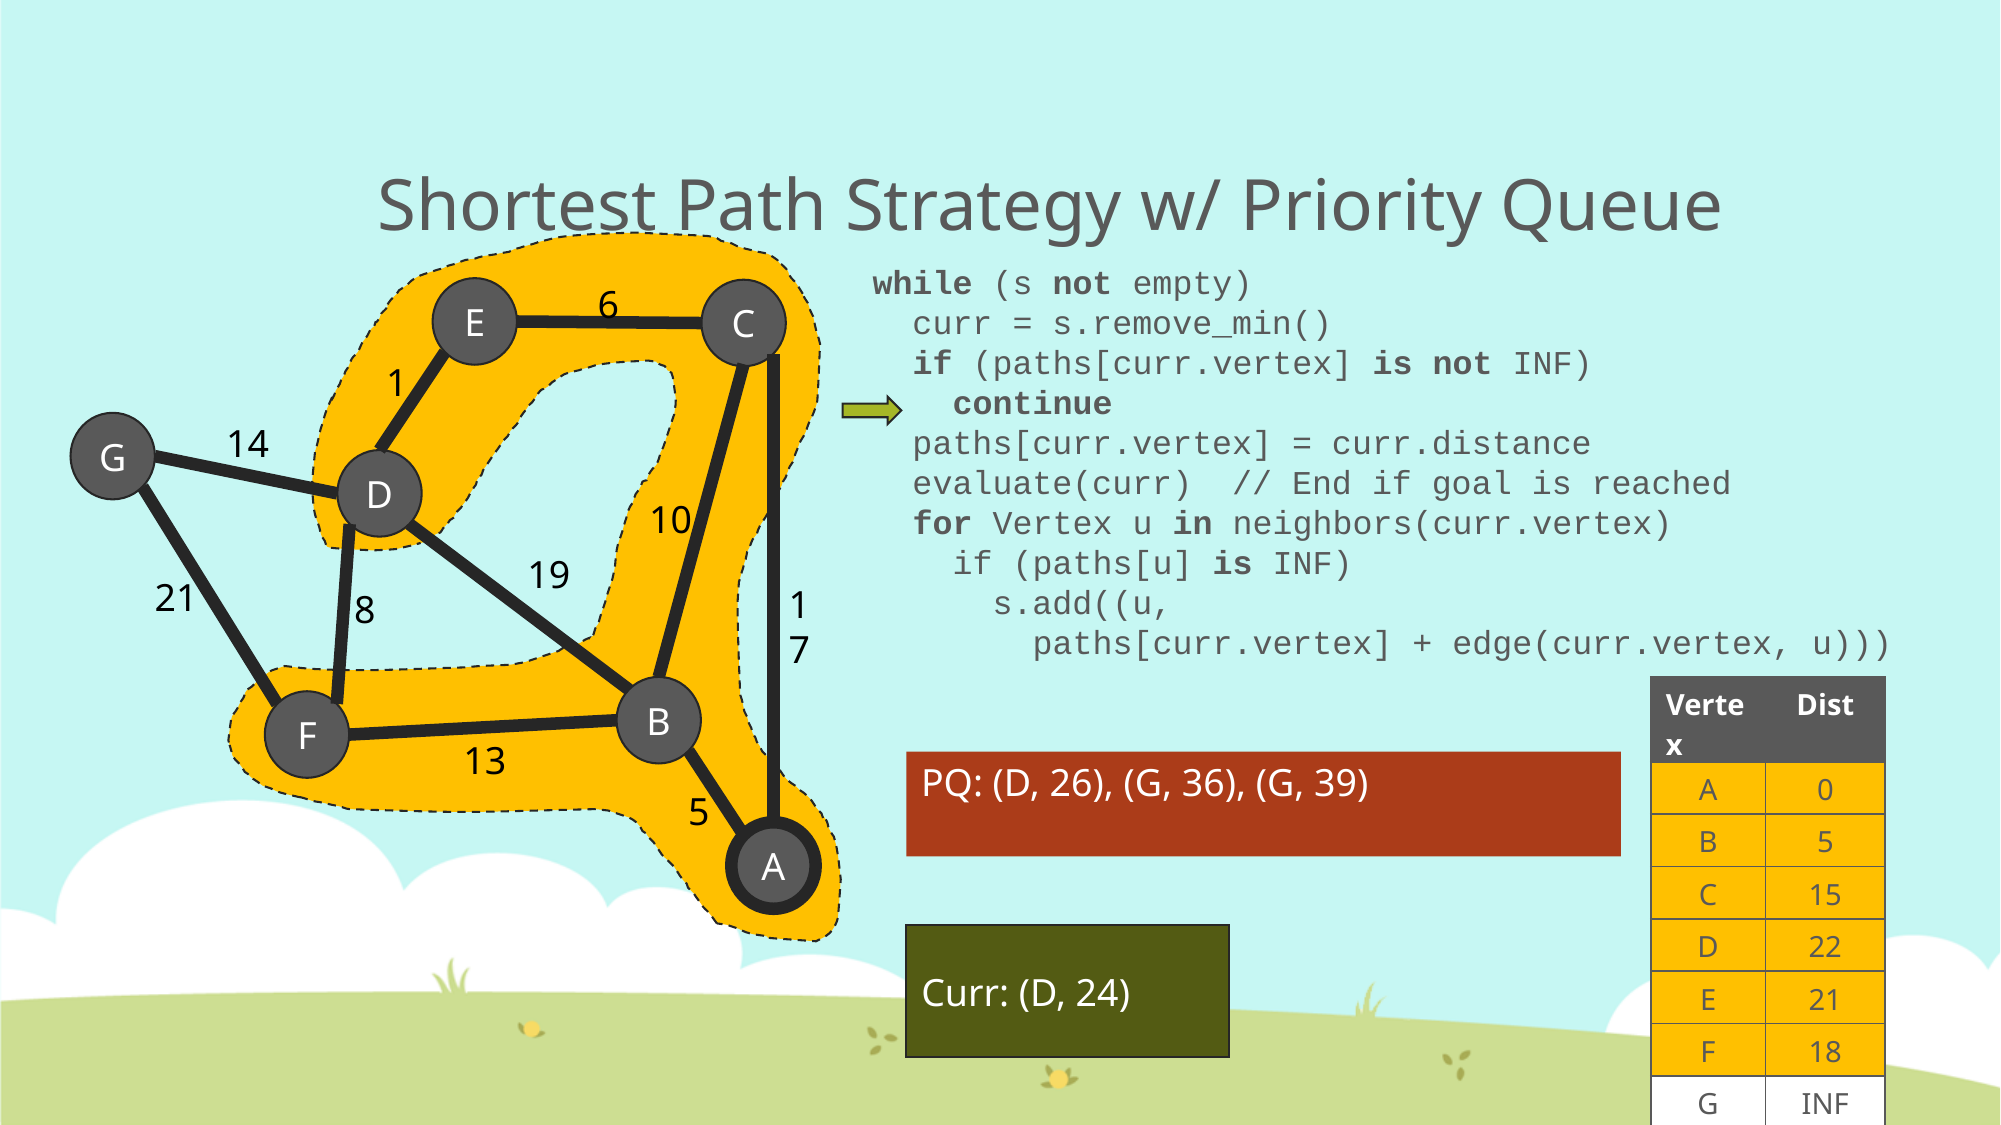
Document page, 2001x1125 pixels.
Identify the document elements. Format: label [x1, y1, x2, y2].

picture [0, 0, 2001, 1125]
table_cell [1766, 1024, 1884, 1075]
table_cell [1652, 815, 1765, 866]
table_cell [1766, 867, 1884, 918]
table_cell [1652, 972, 1765, 1023]
table_cell [1766, 1077, 1884, 1125]
table_cell [1652, 1024, 1765, 1075]
table_cell [1766, 763, 1884, 813]
table_cell [1766, 920, 1884, 970]
table_header [1652, 678, 1884, 761]
table_cell [1652, 1077, 1765, 1125]
table_cell [1766, 972, 1884, 1023]
text_box [905, 924, 1230, 1058]
table_cell [1652, 867, 1765, 918]
table_cell [1652, 920, 1765, 970]
text_box [69, 77, 1973, 949]
table_cell [1652, 763, 1765, 813]
text_box [906, 751, 1621, 857]
table_cell [1766, 815, 1884, 866]
